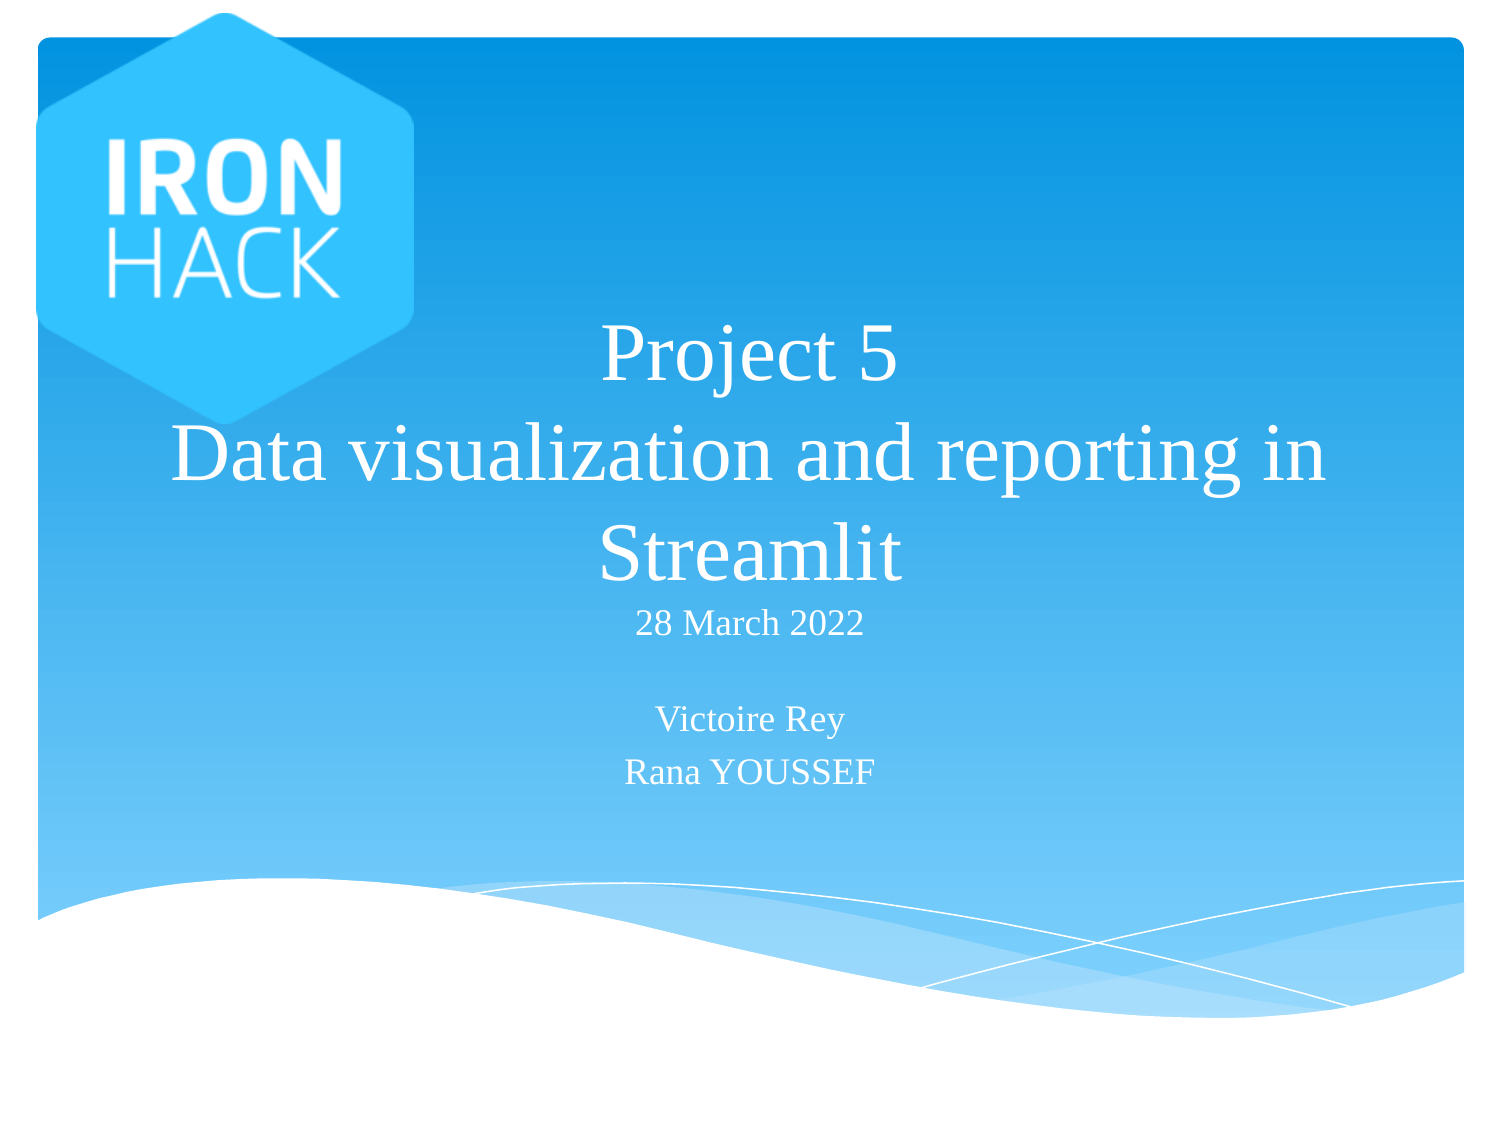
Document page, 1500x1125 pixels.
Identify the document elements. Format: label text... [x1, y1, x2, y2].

subtitle Victoire Rey Rana YOUSSEF [225, 659, 1275, 860]
picture [35, 13, 415, 424]
title Project 5 Data visualization and reporting in Streamlit 28 March 2022 [112, 450, 1388, 650]
